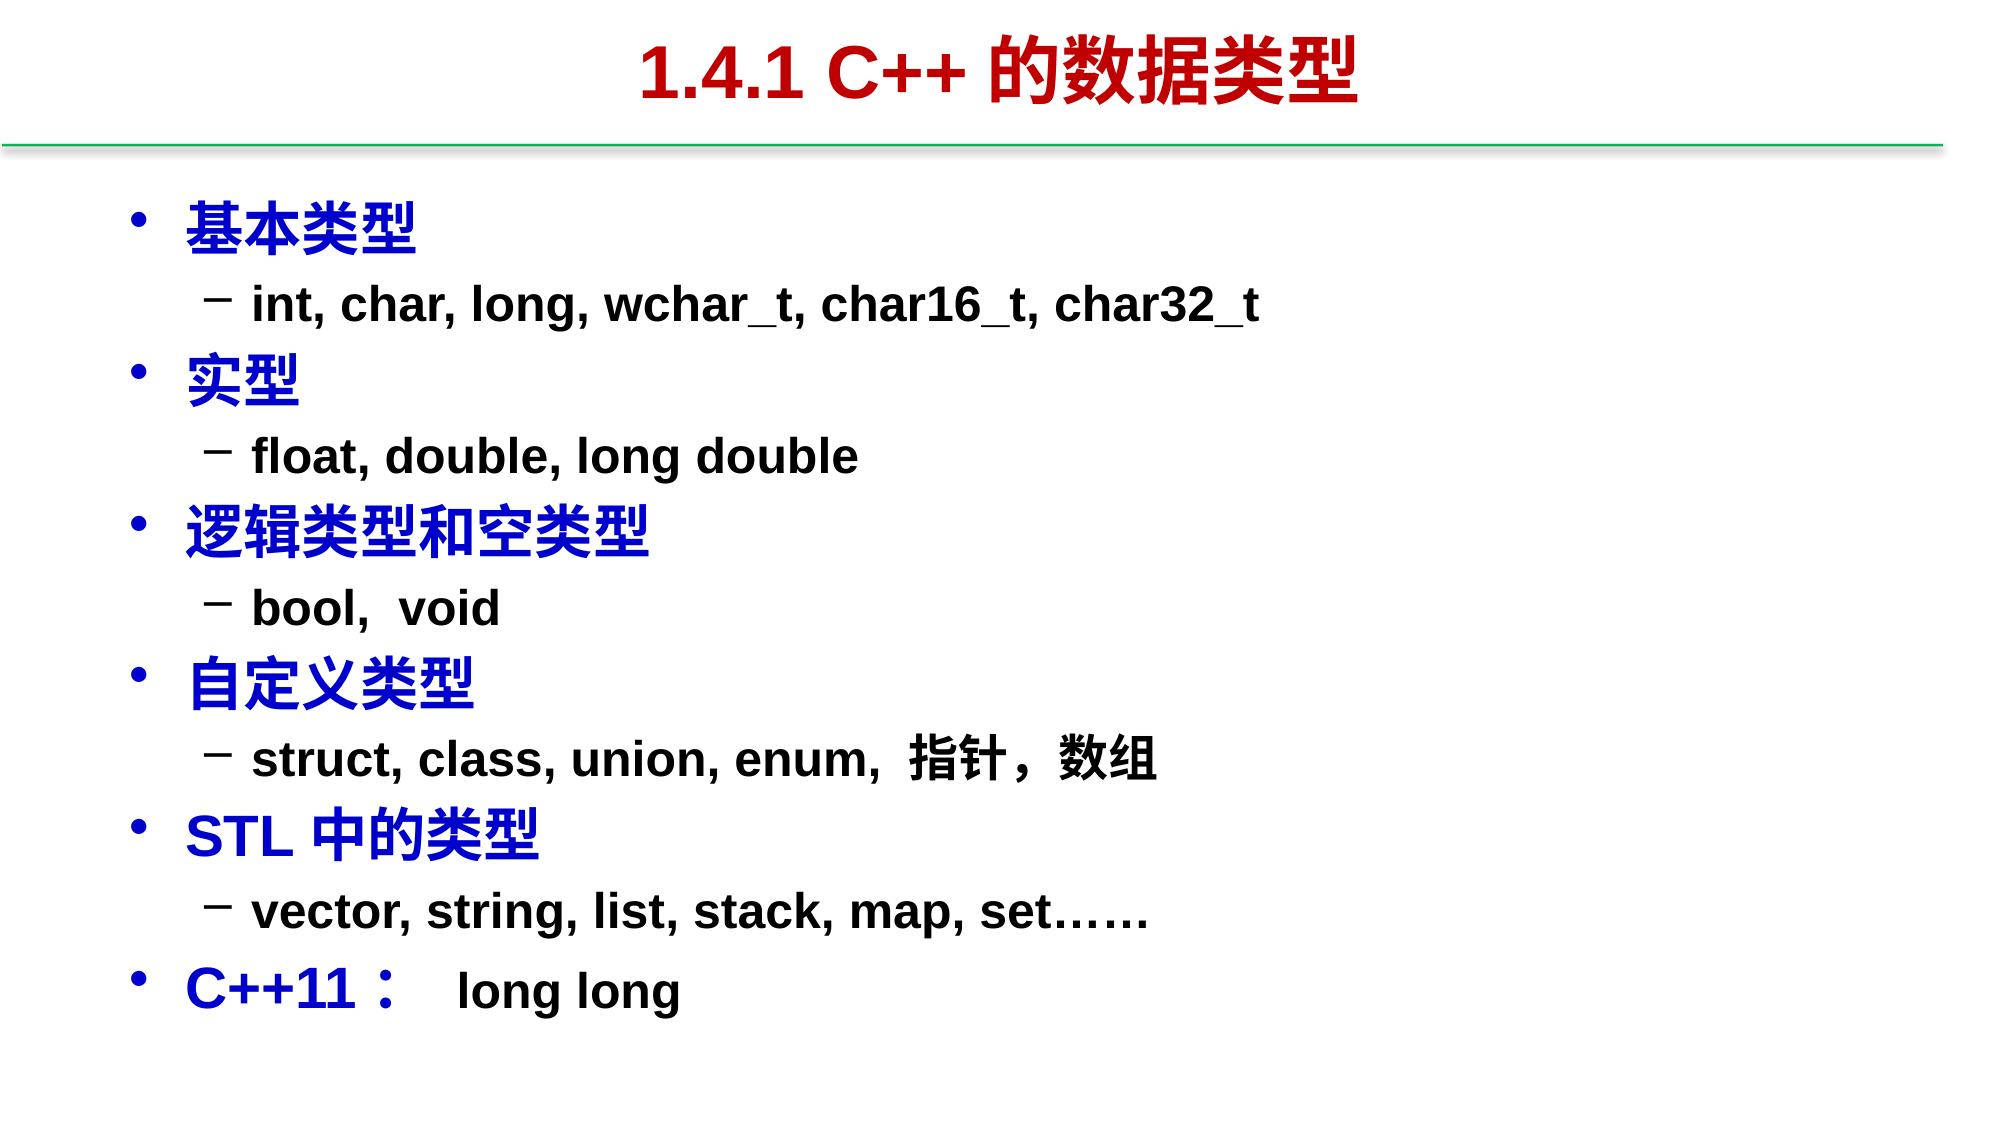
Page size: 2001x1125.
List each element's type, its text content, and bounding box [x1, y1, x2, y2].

list 基本类型 int, char, long, wchar_t, char16_t, char32_t 实型 float, double, long double 逻辑类型和空类型 bool, void 自定义类型 struct, class, union, enum, 指针，数组 STL中的类型 vector, string, list, stack, map, set…… C++11： long long [114, 184, 1886, 1083]
title 1.4.1 C++的数据类型 [99, 12, 1900, 126]
